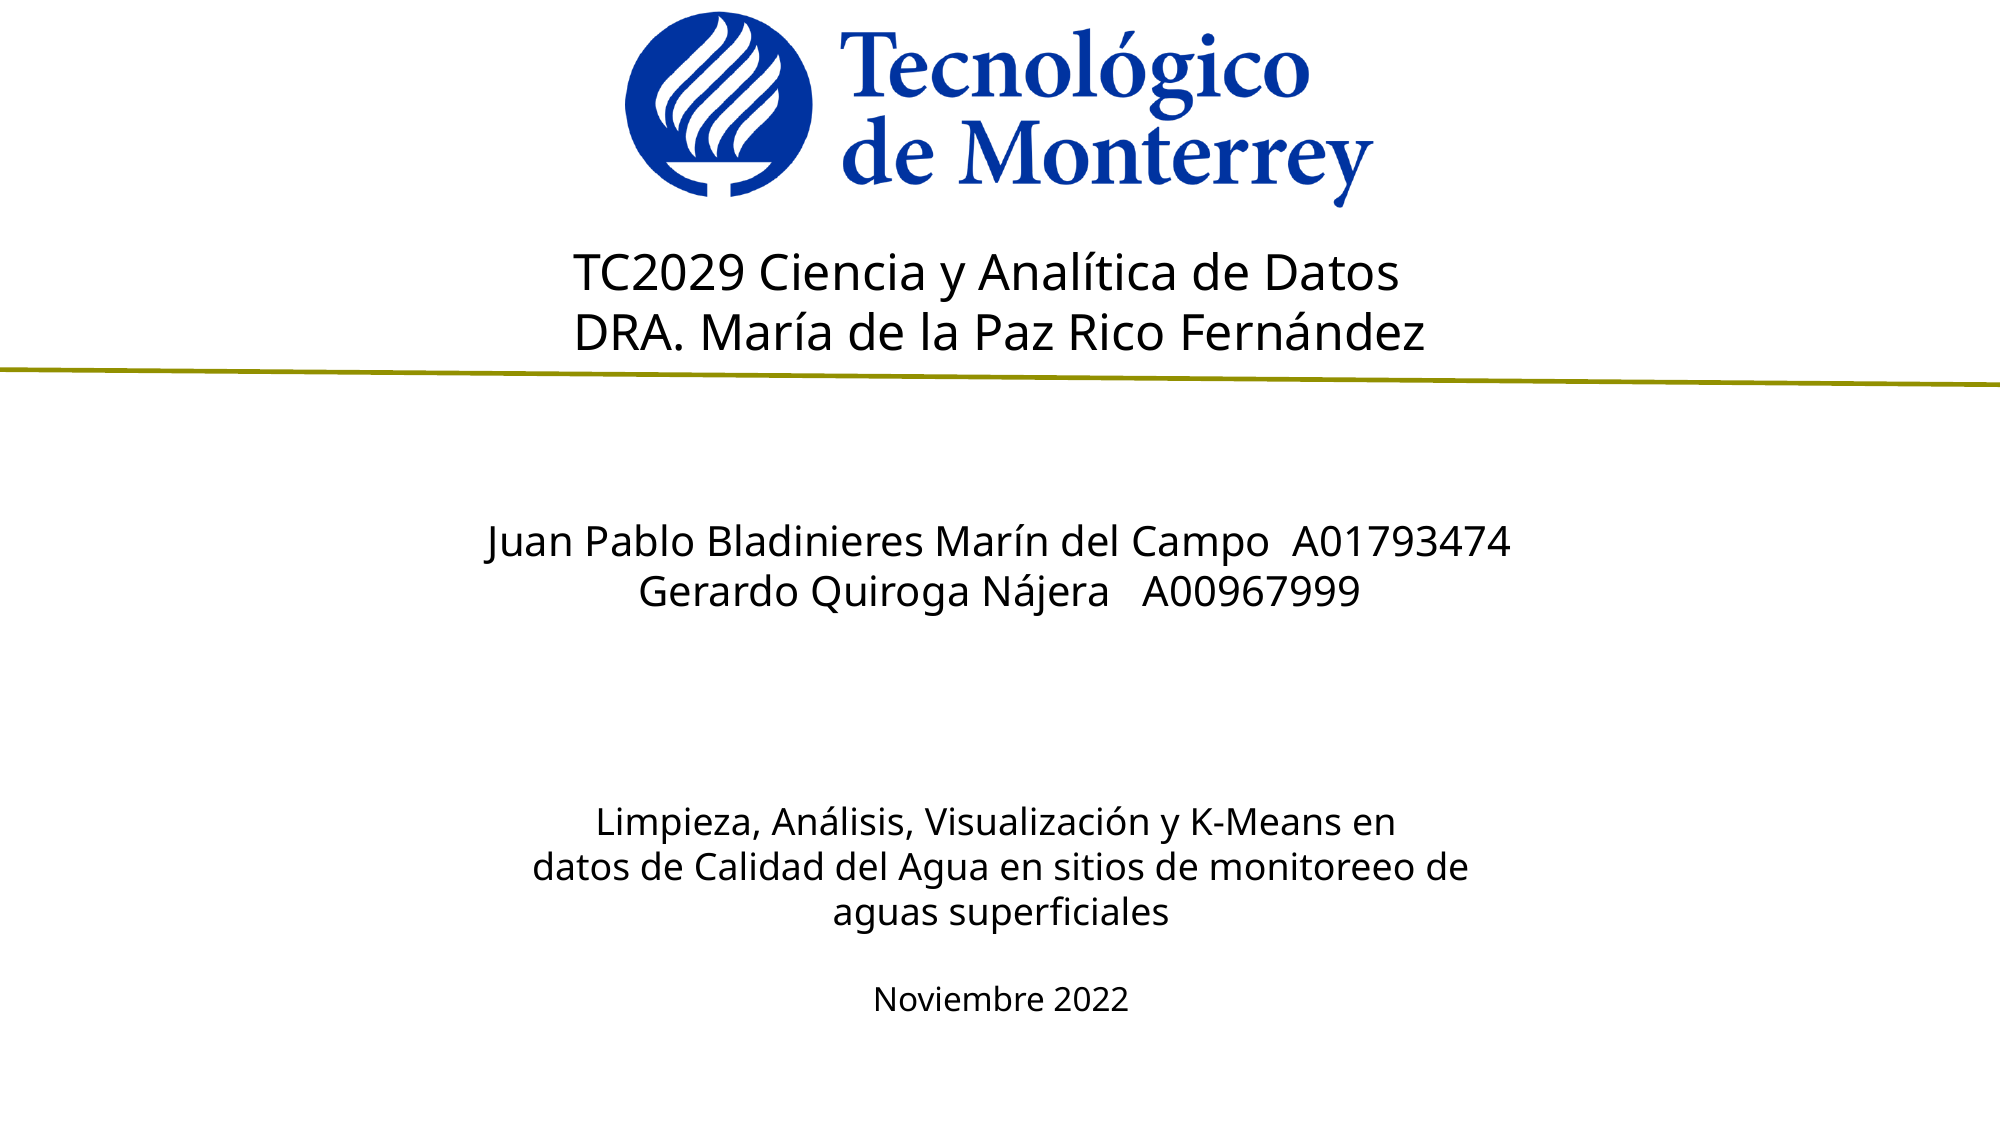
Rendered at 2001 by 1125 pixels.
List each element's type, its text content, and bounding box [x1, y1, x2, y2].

text_box Juan Pablo Bladinieres Marín del Campo A01793474 Gerardo Quiroga Nájera A00967999 [462, 506, 1538, 622]
text_box TC2029 Ciencia y Analítica de Datos DRA. María de la Paz Rico Fernández [558, 233, 1442, 368]
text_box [0, 369, 2000, 385]
picture [625, 11, 1375, 208]
text_box Limpieza, Análisis, Visualización y K-Means en datos de Calidad del Agua en sitios de monitoreeo de aguas superficiales Noviembre 2022 [500, 791, 1503, 1026]
